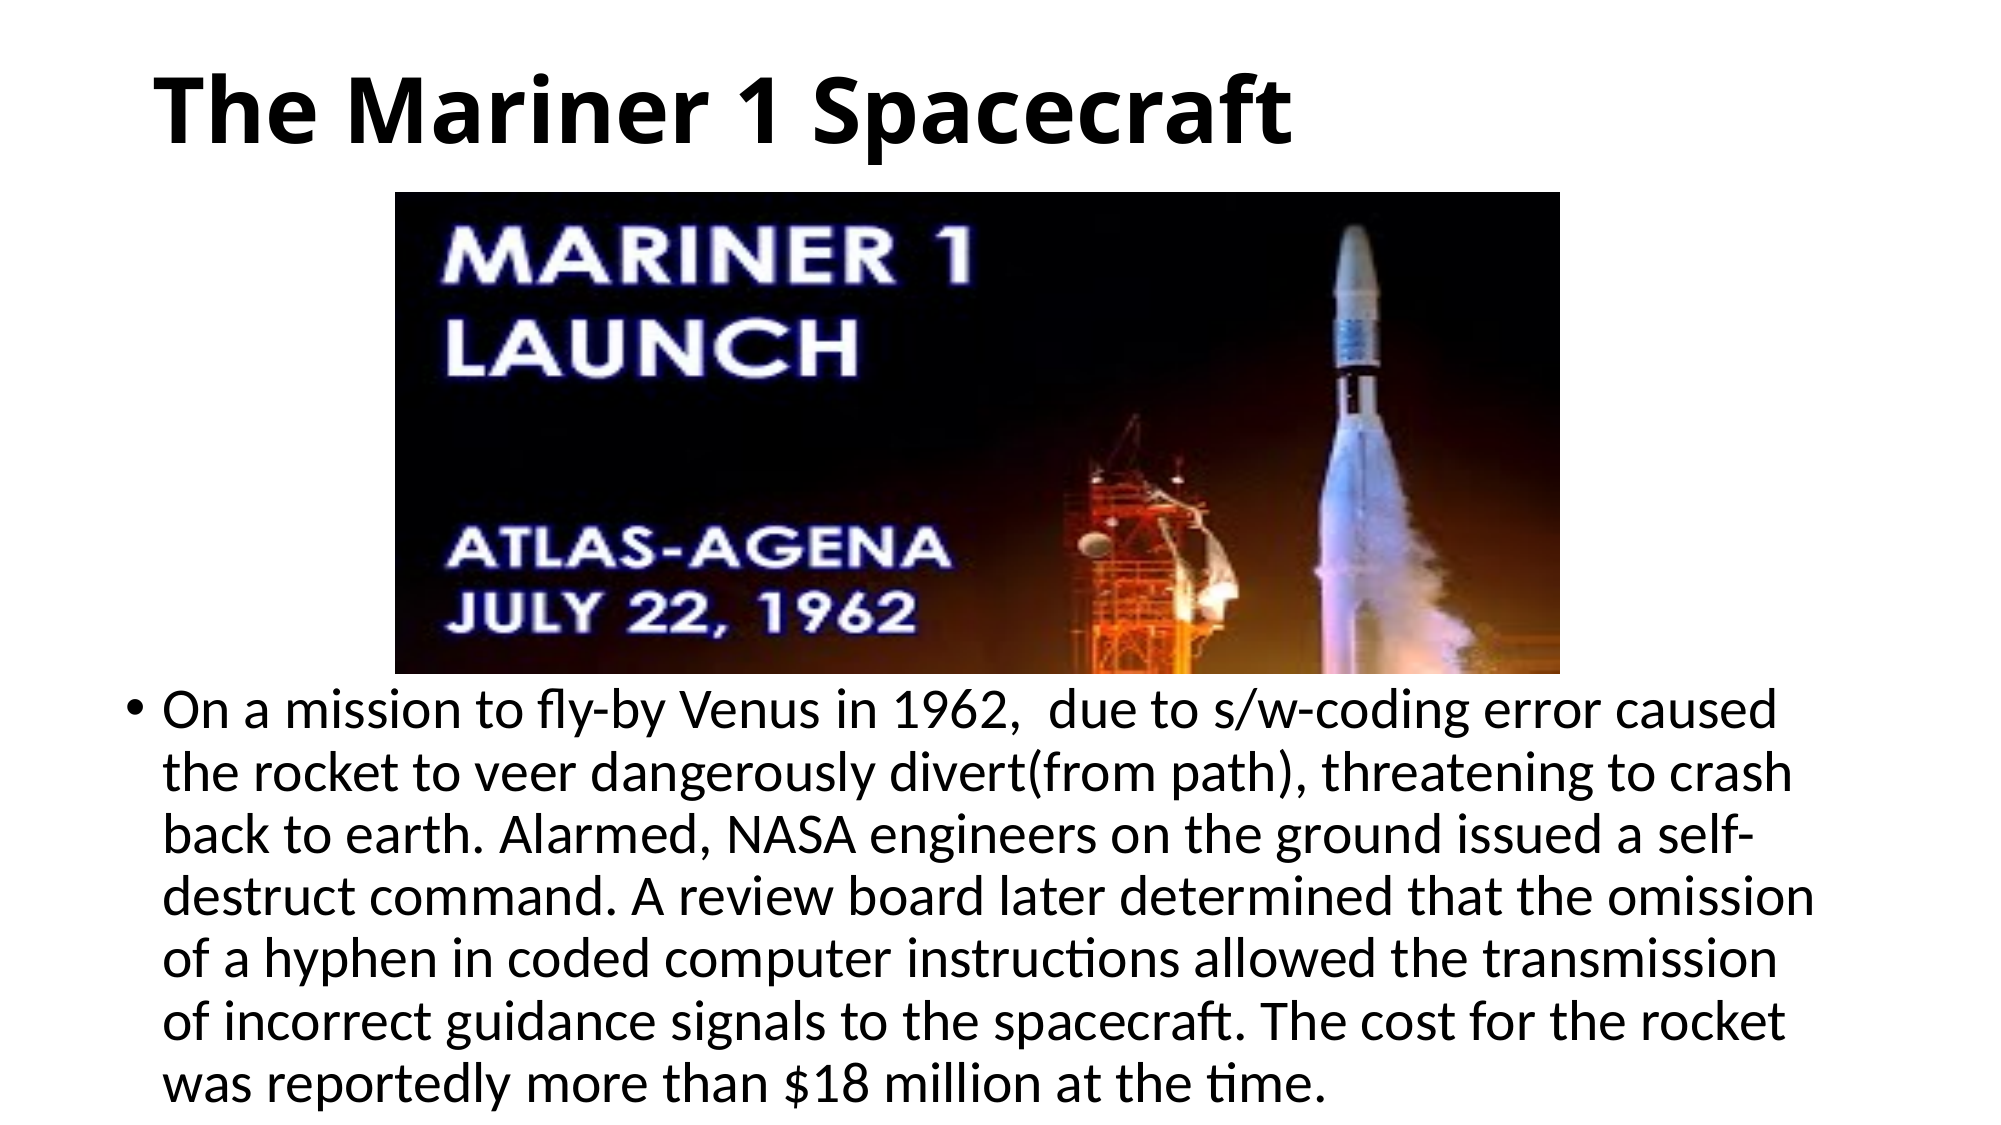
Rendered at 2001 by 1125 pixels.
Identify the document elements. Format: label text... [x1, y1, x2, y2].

title The Mariner 1 Spacecraft [137, 59, 1863, 278]
picture [395, 192, 1560, 674]
list On a mission to fly-by Venus in 1962, due to s/w-coding error caused the rocket to veer dangerously divert(from path), threatening to crash back to earth. Alarmed, NASA engineers on the ground issued a self-destruct command. A review board later determined that the omission of a hyphen in coded computer instructions allowed the transmission of incorrect guidance signals to the spacecraft. The cost for the rocket was reportedly more than $18 million at the time. [110, 671, 1836, 1125]
